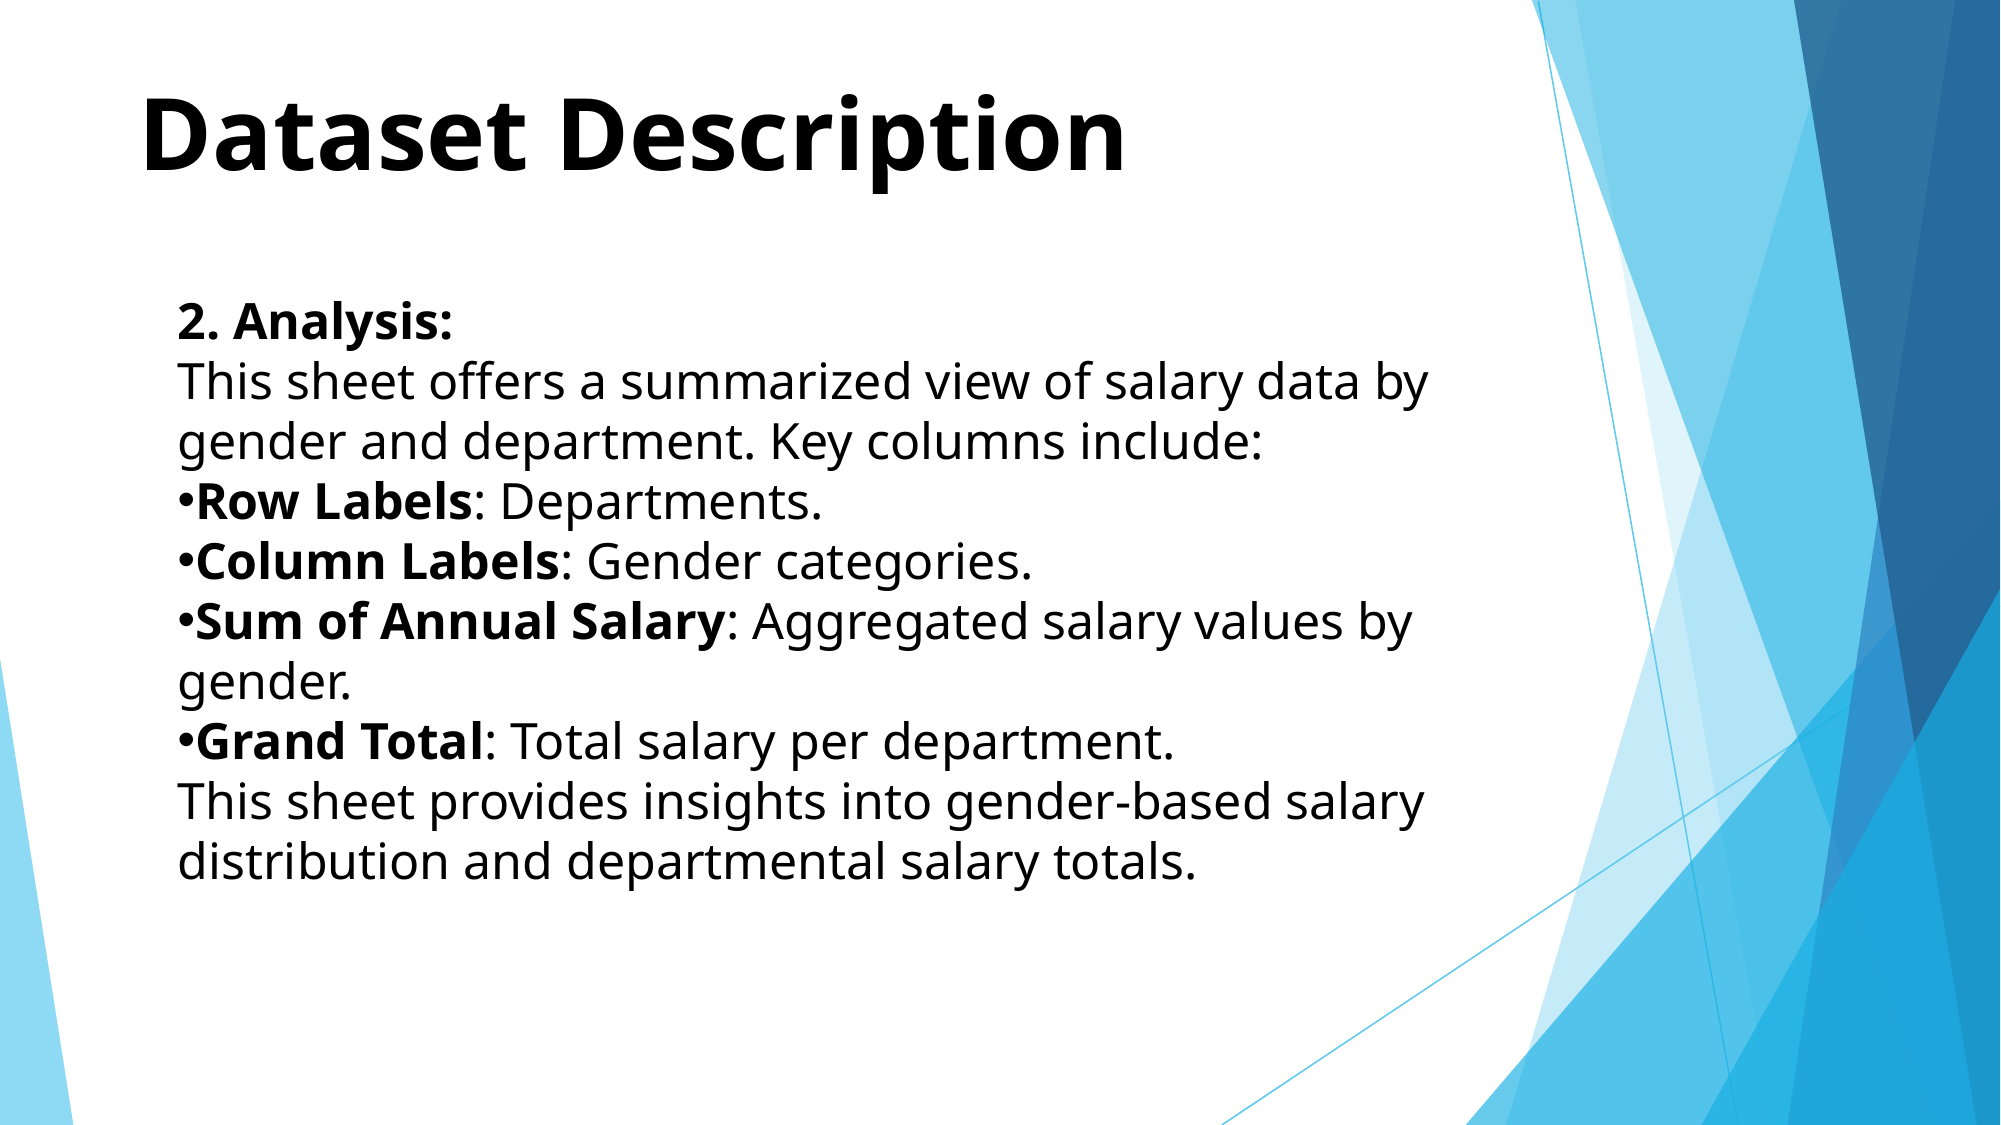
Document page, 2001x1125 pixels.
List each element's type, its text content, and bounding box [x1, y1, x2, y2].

title Dataset Description [123, 62, 1877, 189]
text_box 2. Analysis: This sheet offers a summarized view of salary data by gender and department. Key columns include: Row Labels: Departments. Column Labels: Gender categories. Sum of Annual Salary: Aggregated salary values by gender. Grand Total: Total salary per department. This sheet provides insights into gender-based salary distribution and departmental salary totals. [162, 282, 1540, 898]
